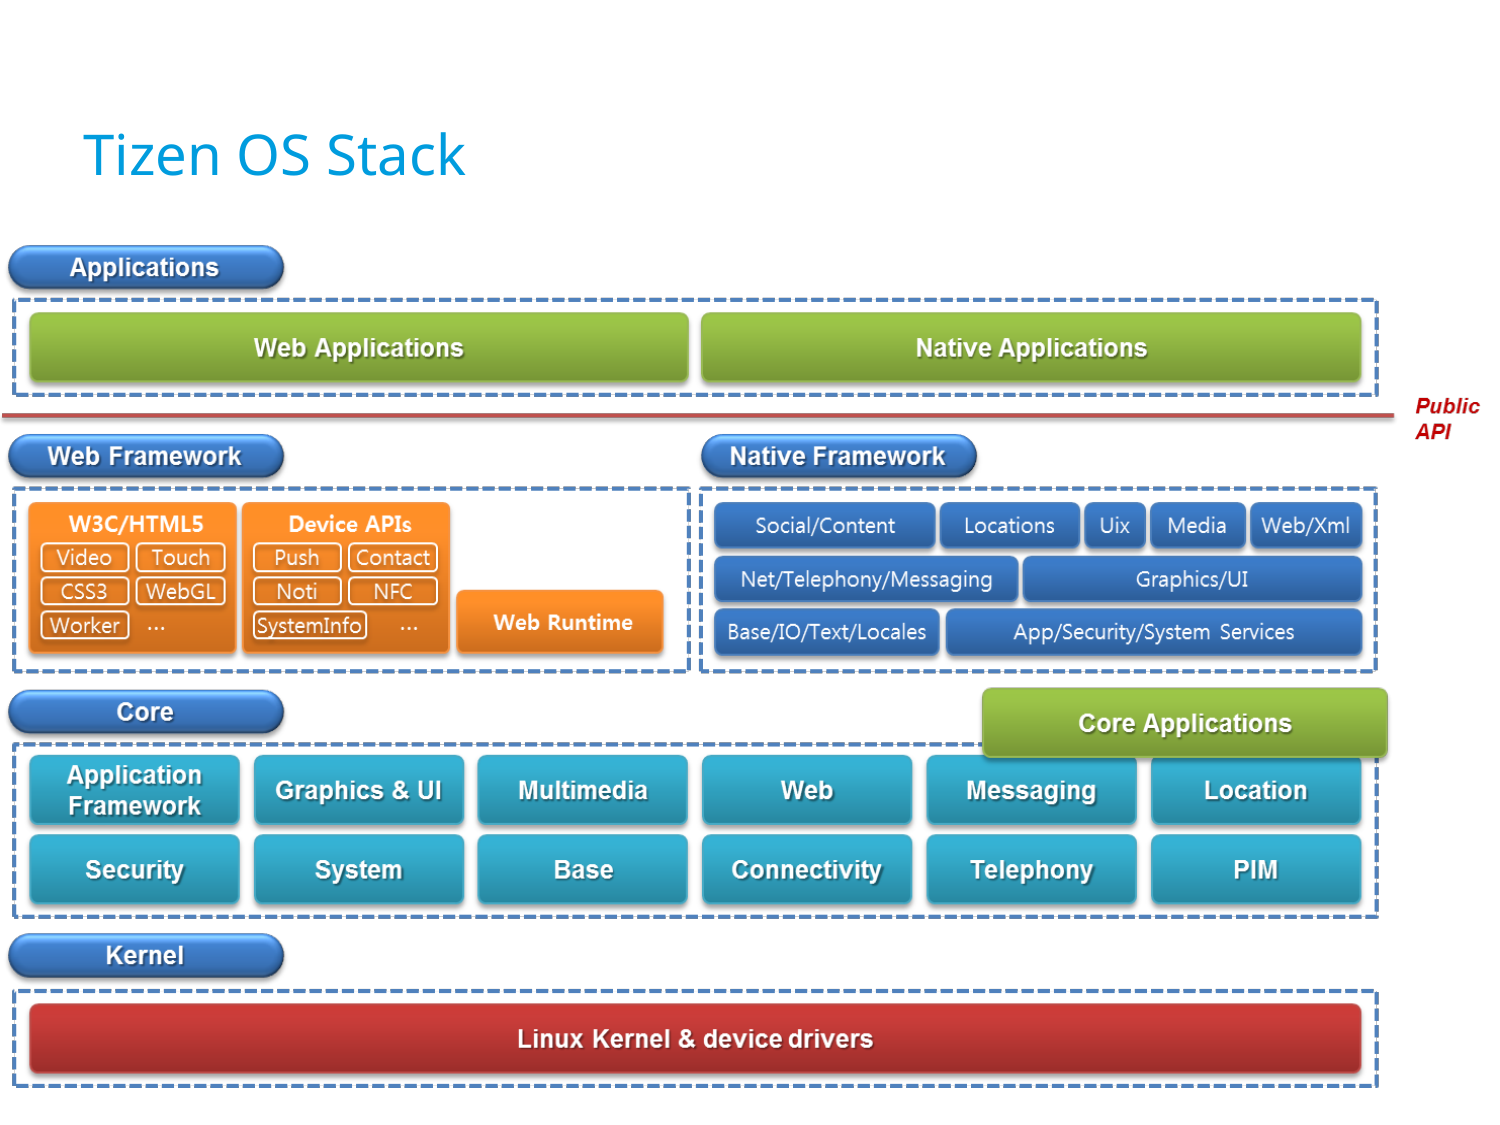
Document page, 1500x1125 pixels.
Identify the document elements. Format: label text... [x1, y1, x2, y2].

picture [0, 237, 1500, 1088]
title Tizen OS Stack [83, 0, 1434, 188]
